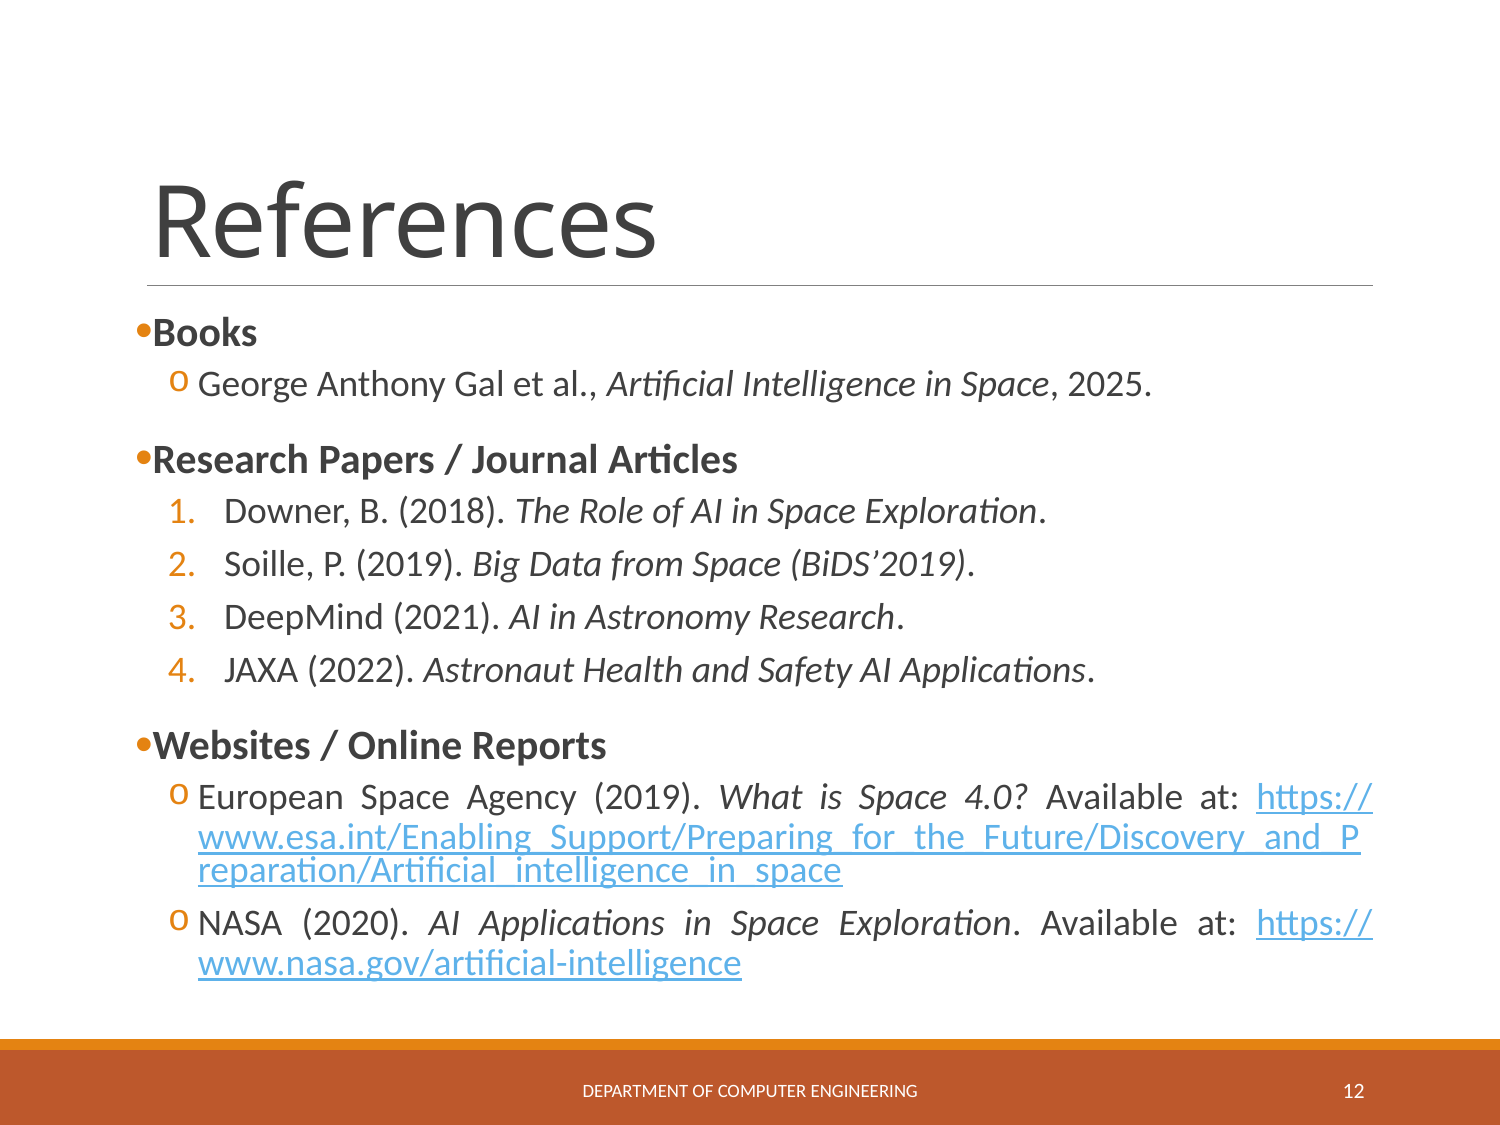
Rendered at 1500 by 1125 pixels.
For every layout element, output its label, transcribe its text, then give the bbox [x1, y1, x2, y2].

slide_number 12 [1218, 1059, 1380, 1120]
title References [135, 47, 1373, 285]
list Books George Anthony Gal et al., Artificial Intelligence in Space, 2025. Research Papers / Journal Articles Downer, B. (2018). The Role of AI in Space Exploration. Soille, P. (2019). Big Data from Space (BiDS’2019). DeepMind (2021). AI in Astronomy Research. JAXA (2022). Astronaut Health and Safety AI Applications. Websites / Online Reports European Space Agency (2019). What is Space 4.0? Available at: https://www.esa.int/Enabling_Support/Preparing_for_the_Future/Discovery_and_Preparation/Artificial_intelligence_in_space NASA (2020). AI Applications in Space Exploration. Available at: https://www.nasa.gov/artificial-intelligence [135, 302, 1373, 963]
footer Department of Computer Engineering [453, 1059, 1047, 1120]
